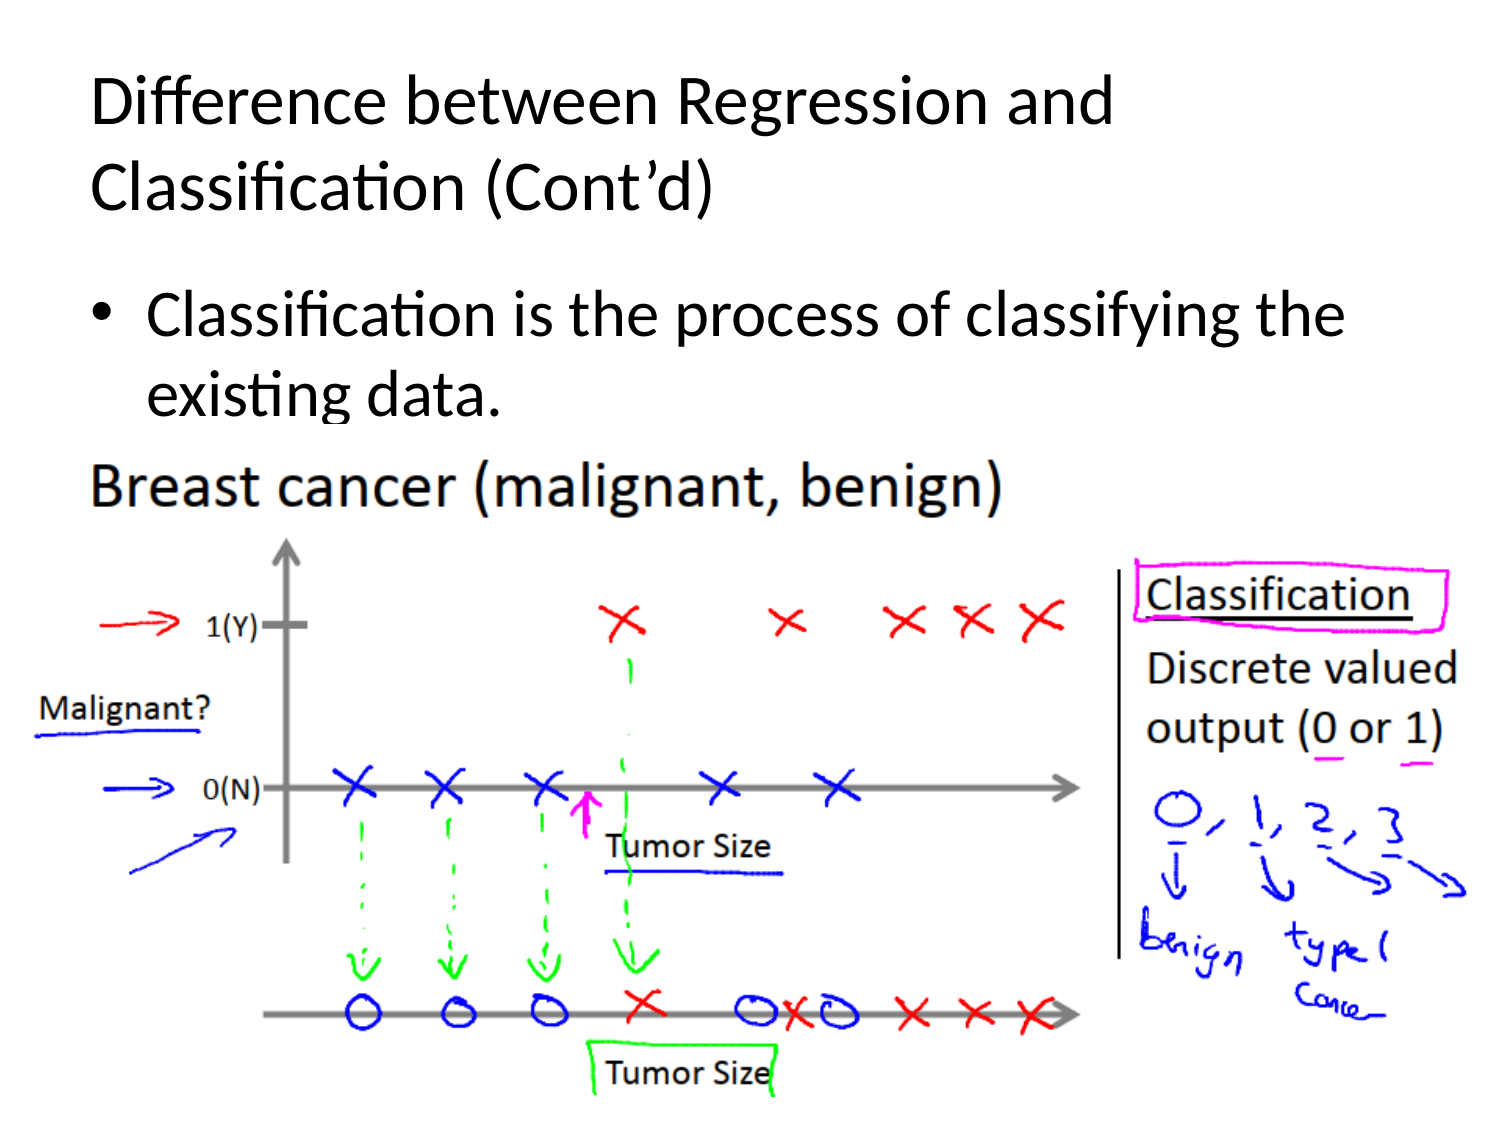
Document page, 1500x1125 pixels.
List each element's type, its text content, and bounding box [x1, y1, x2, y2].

picture [20, 424, 1480, 1098]
title Difference between Regression and Classification (Cont’d) [75, 45, 1425, 233]
list Classification is the process of classifying the existing data. [75, 262, 1425, 423]
